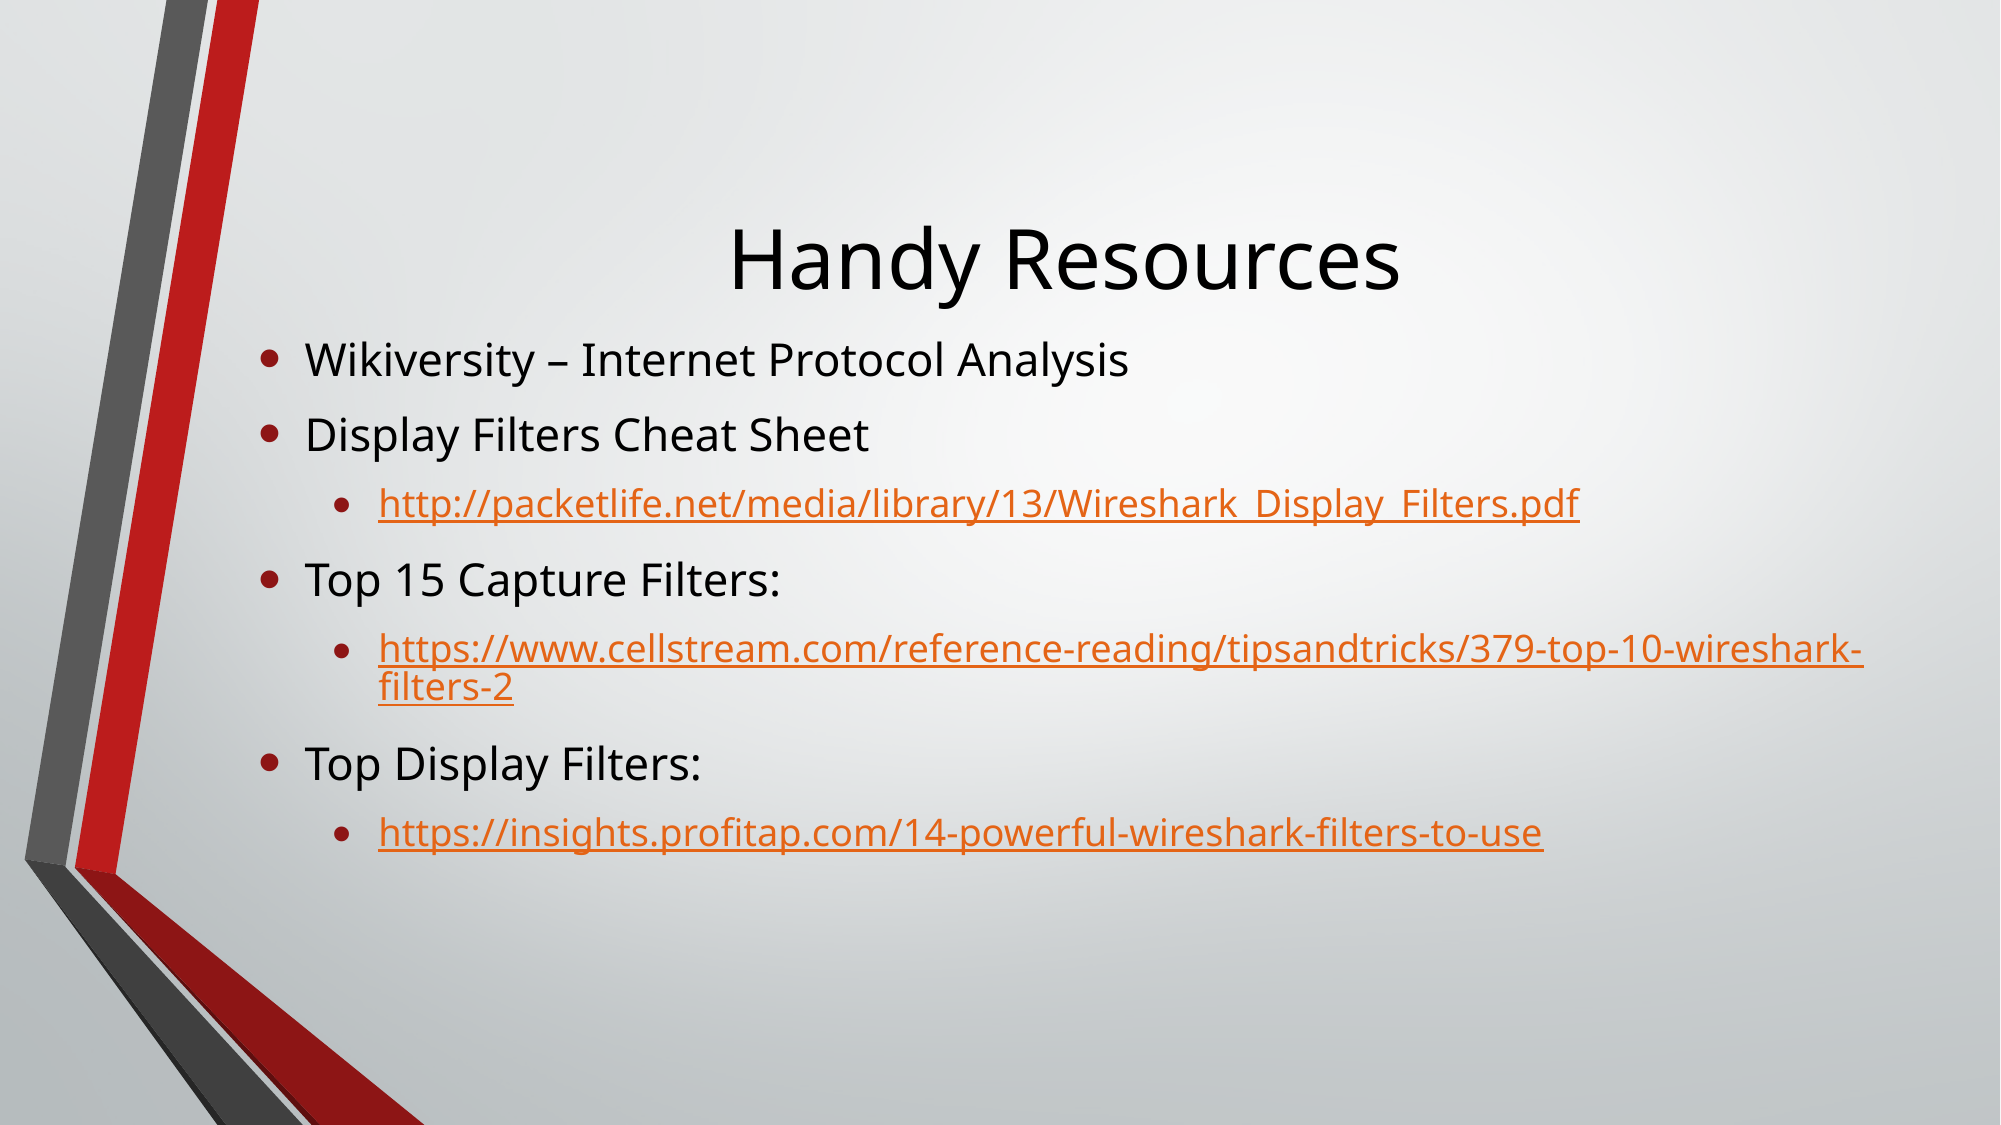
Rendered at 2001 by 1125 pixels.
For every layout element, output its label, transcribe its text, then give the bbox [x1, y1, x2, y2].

title Handy Resources [243, 112, 1887, 323]
list Wikiversity – Internet Protocol Analysis Display Filters Cheat Sheet http://packetlife.net/media/library/13/Wireshark_Display_Filters.pdf Top 15 Capture Filters: https://www.cellstream.com/reference-reading/tipsandtricks/379-top-10-wireshark-filters-2 Top Display Filters: https://insights.profitap.com/14-powerful-wireshark-filters-to-use [243, 323, 1887, 836]
